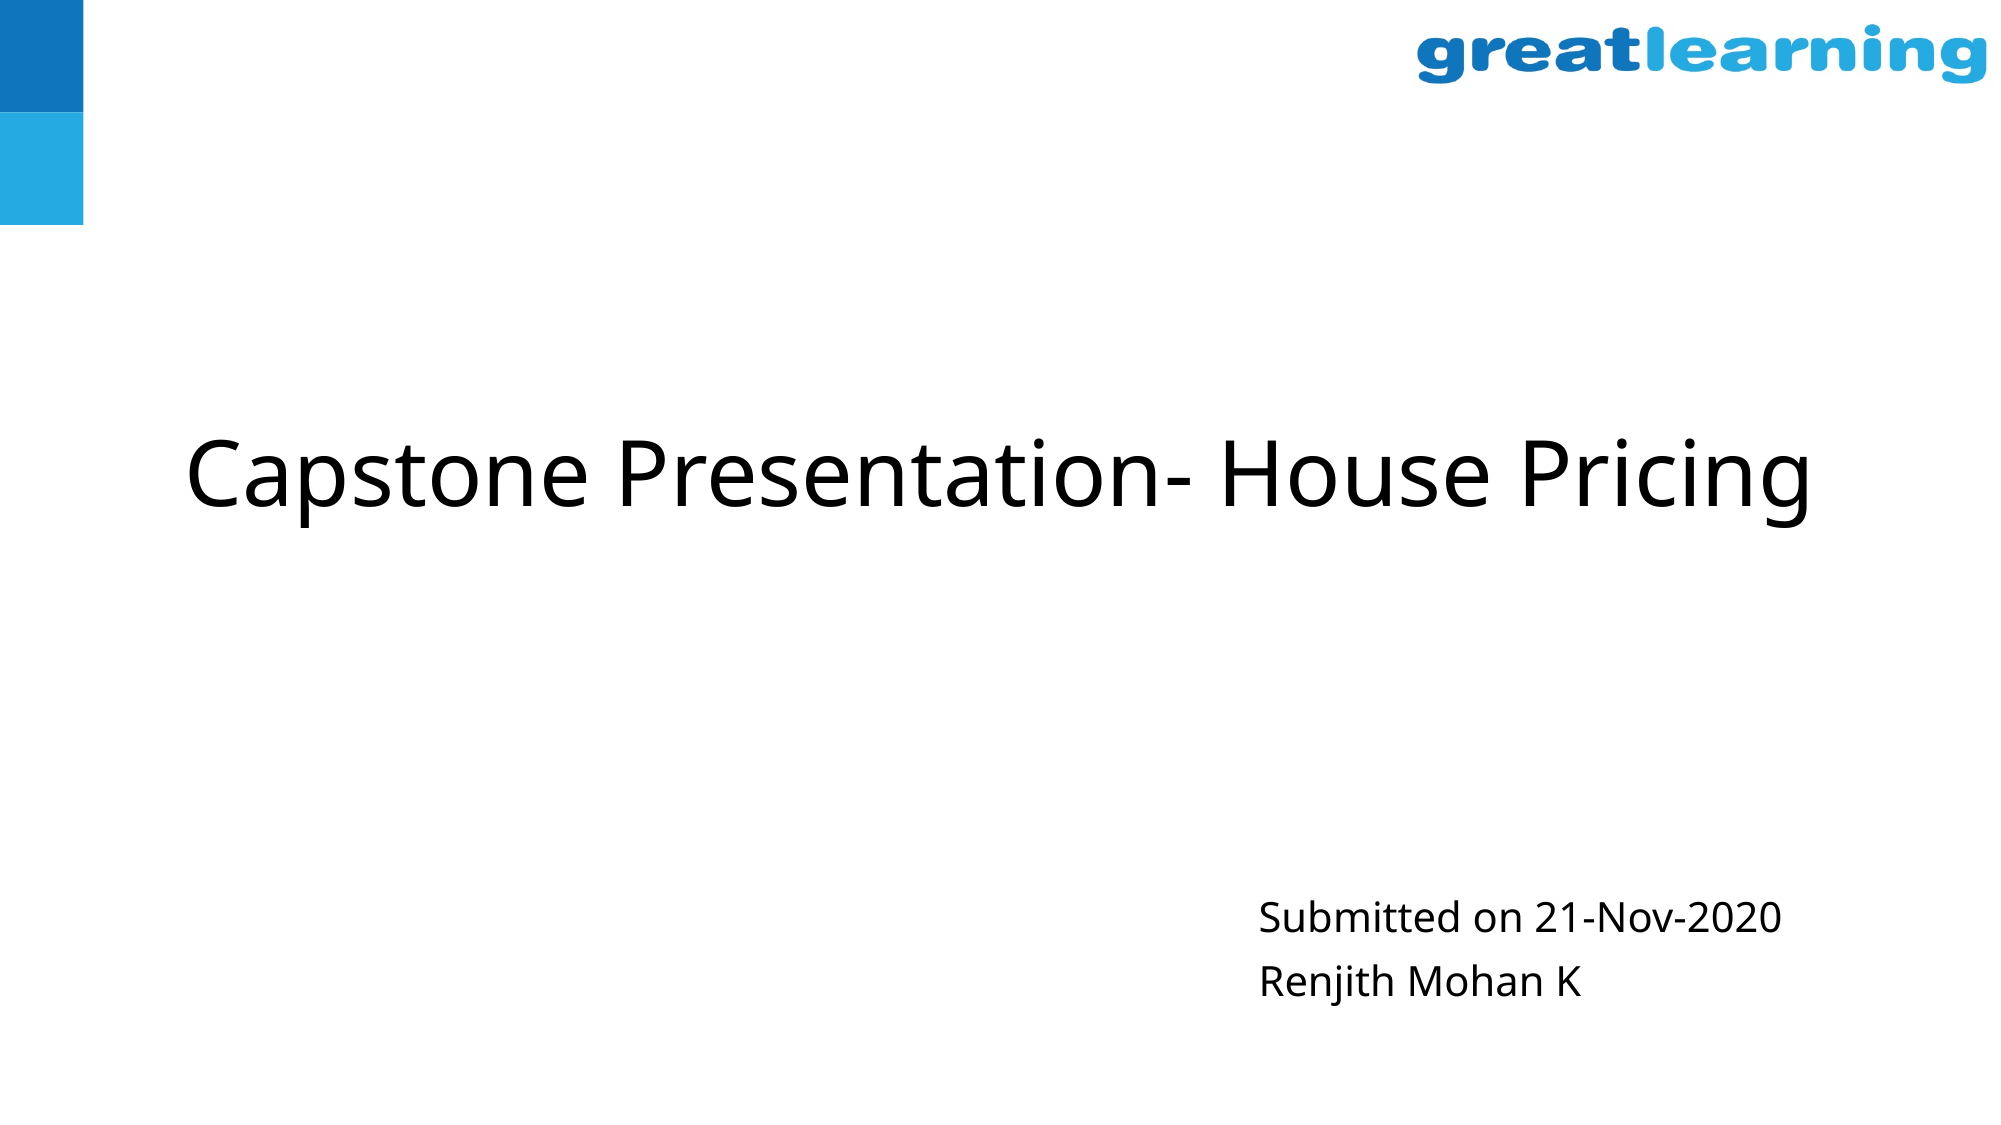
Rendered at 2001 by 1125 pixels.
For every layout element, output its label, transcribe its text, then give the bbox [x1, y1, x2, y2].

title Capstone Presentation- House Pricing [150, 349, 1850, 591]
picture [1406, 0, 1998, 93]
subtitle Submitted on 21-Nov-2020 Renjith Mohan K [1239, 875, 1980, 1064]
